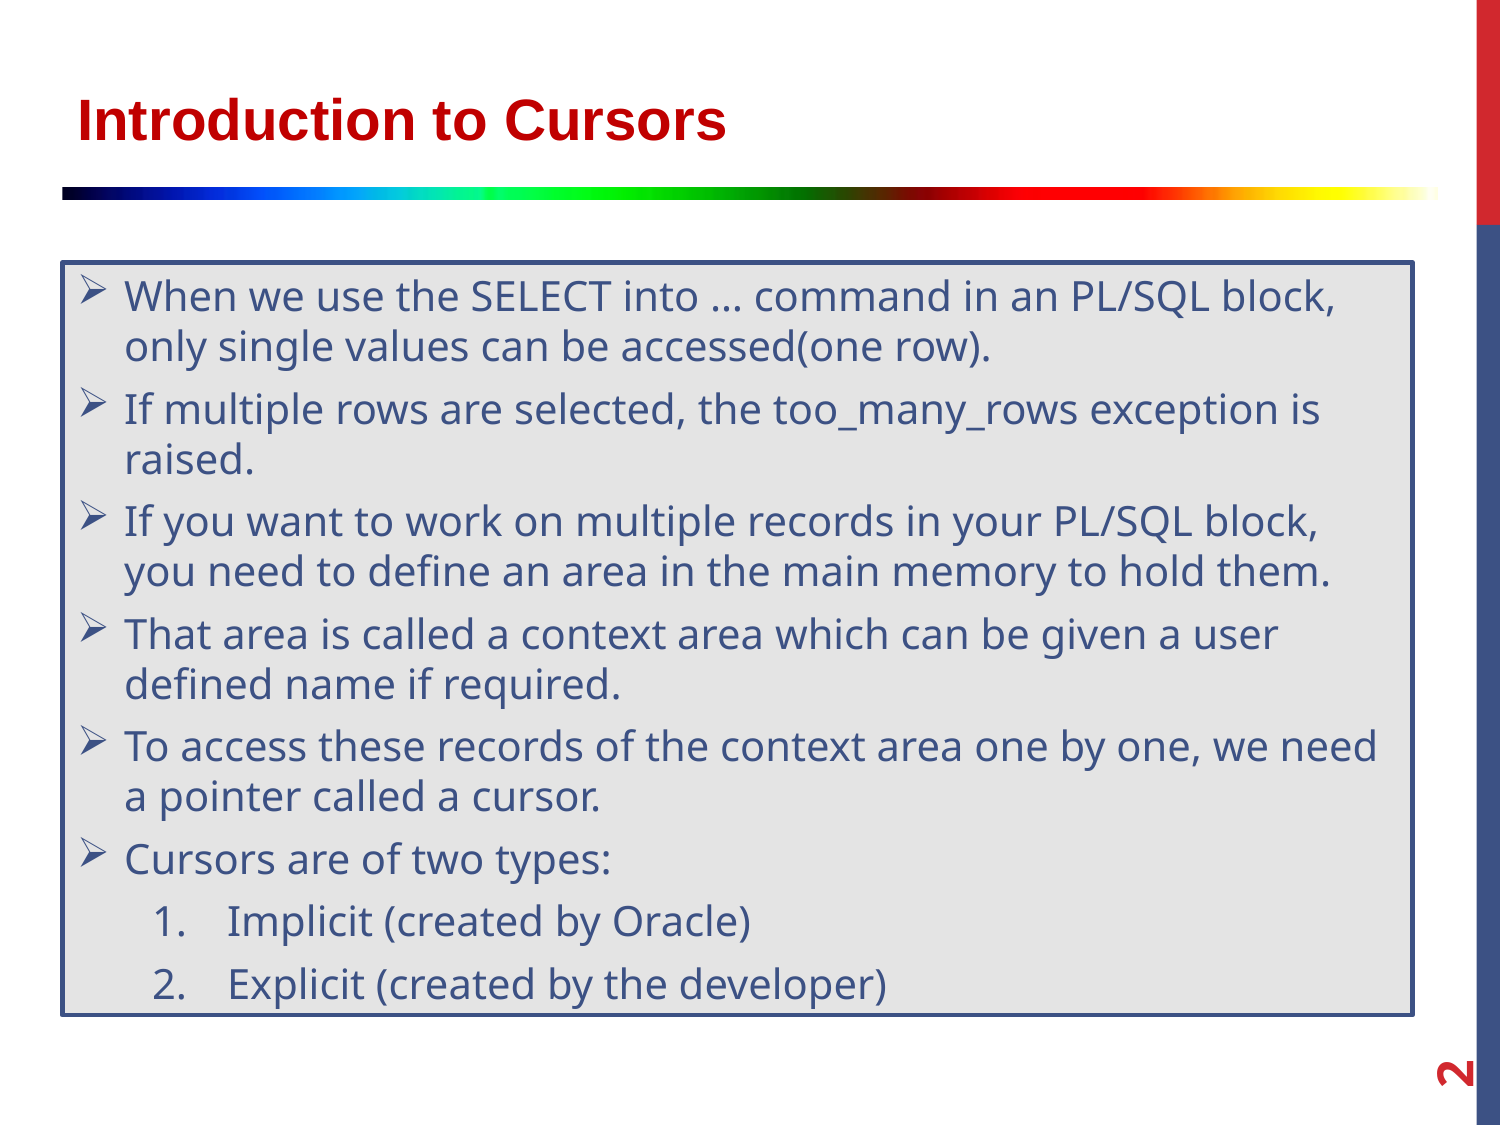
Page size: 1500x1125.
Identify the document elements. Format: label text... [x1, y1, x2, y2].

picture [62, 187, 355, 200]
picture [382, 187, 1438, 200]
text_box Introduction to Cursors [62, 75, 1088, 175]
slide_number 2 [1427, 887, 1488, 1104]
text_box When we use the SELECT into … command in an PL/SQL block, only single values can be accessed(one row). If multiple rows are selected, the too_many_rows exception is raised. If you want to work on multiple records in your PL/SQL block, you need to define an area in the main memory to hold them. That area is called a context area which can be given a user defined name if required. To access these records of the context area one by one, we need a pointer called a cursor. Cursors are of two types: Implicit (created by Oracle) Explicit (created by the developer) [62, 262, 1413, 1016]
